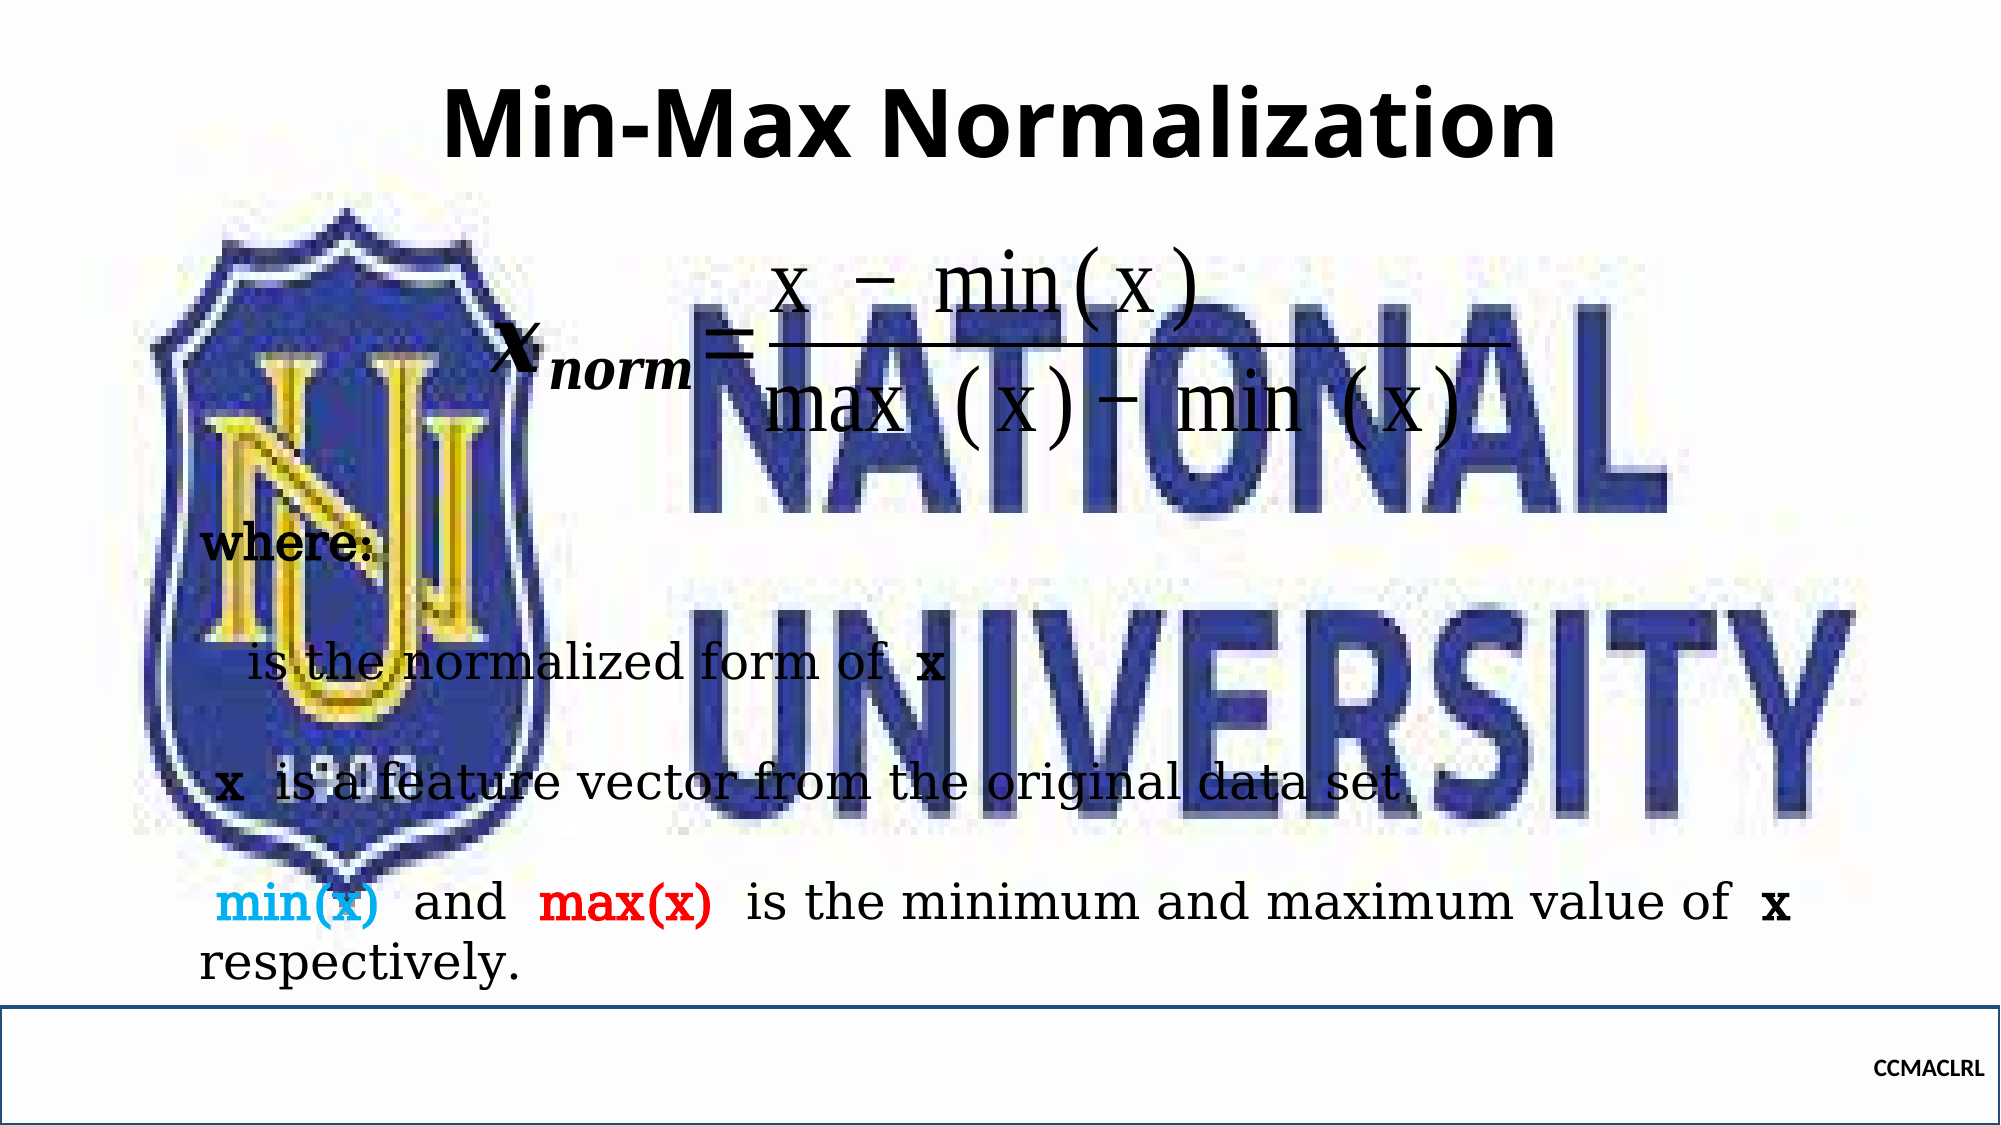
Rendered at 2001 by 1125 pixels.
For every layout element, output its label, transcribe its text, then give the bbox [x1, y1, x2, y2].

picture [0, 0, 2000, 1007]
text_box [249, 248, 1750, 953]
footer CCMACLRL [0, 1007, 2000, 1125]
title Min-Max Normalization [185, 68, 1815, 187]
